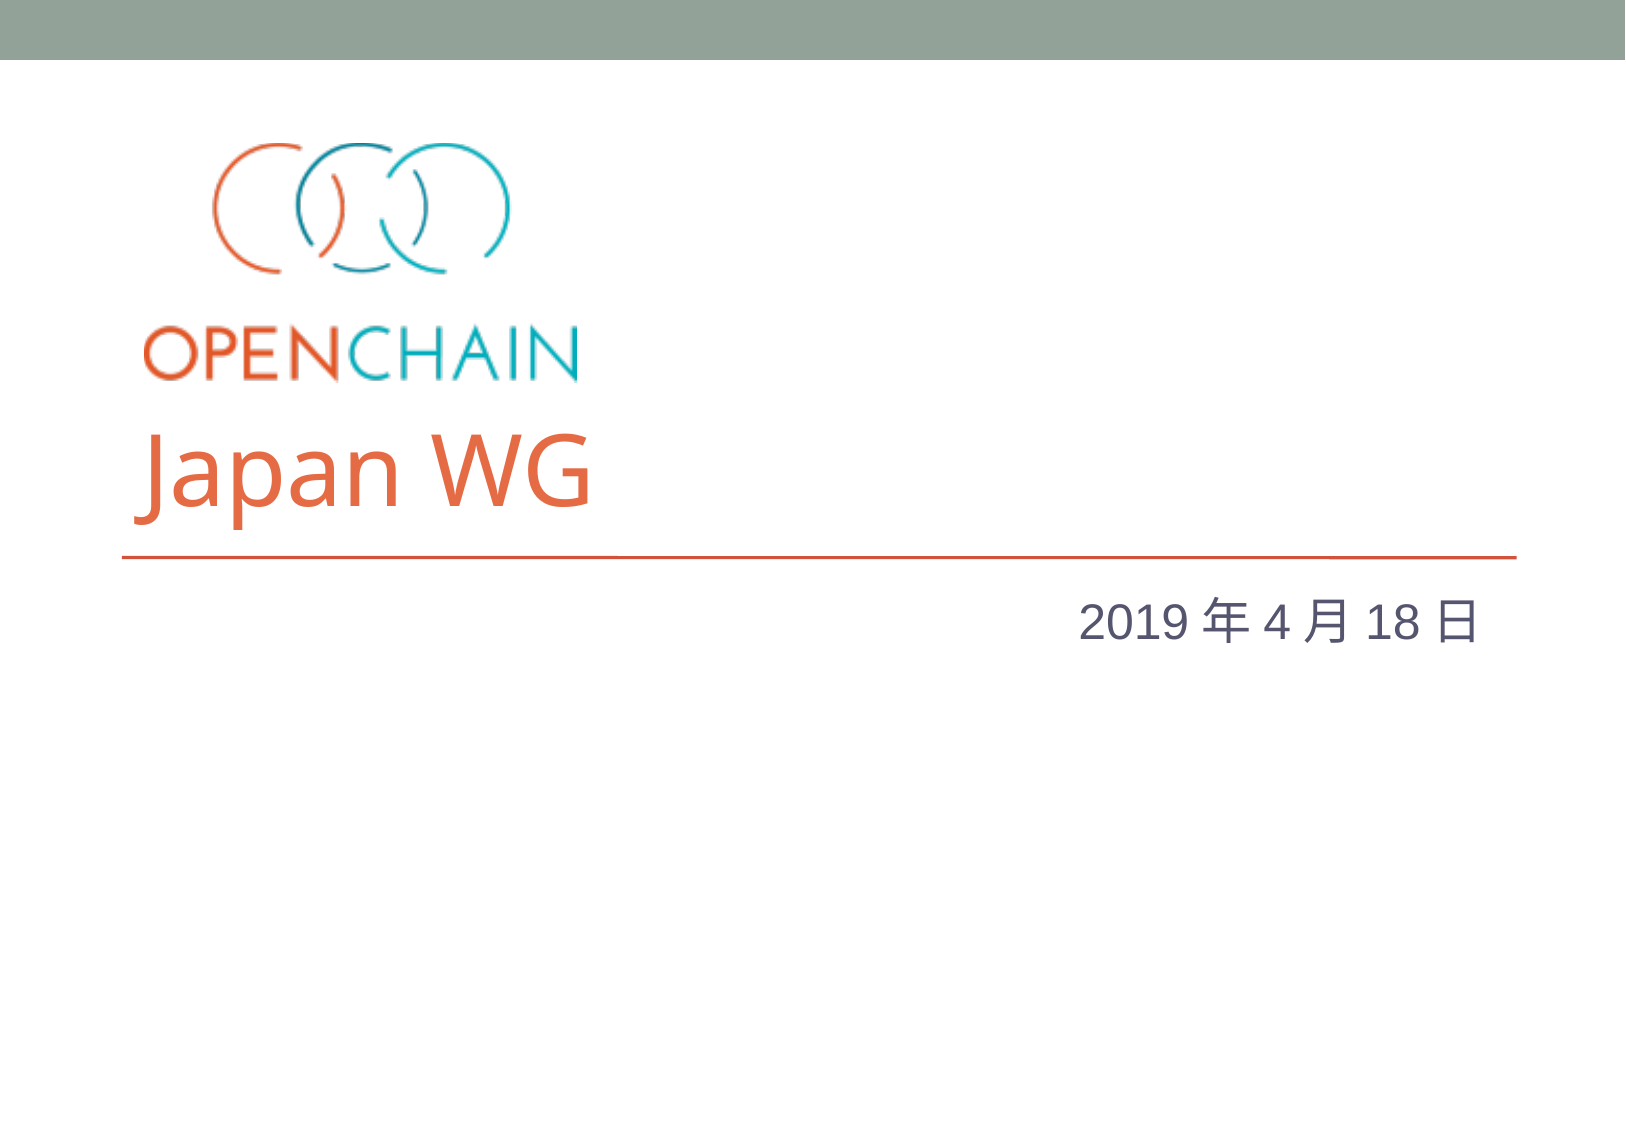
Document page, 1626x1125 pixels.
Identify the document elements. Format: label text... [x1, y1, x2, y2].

picture [144, 143, 577, 384]
title Japan WG [127, 224, 1535, 542]
subtitle 2019年4月18日 [121, 575, 1498, 863]
